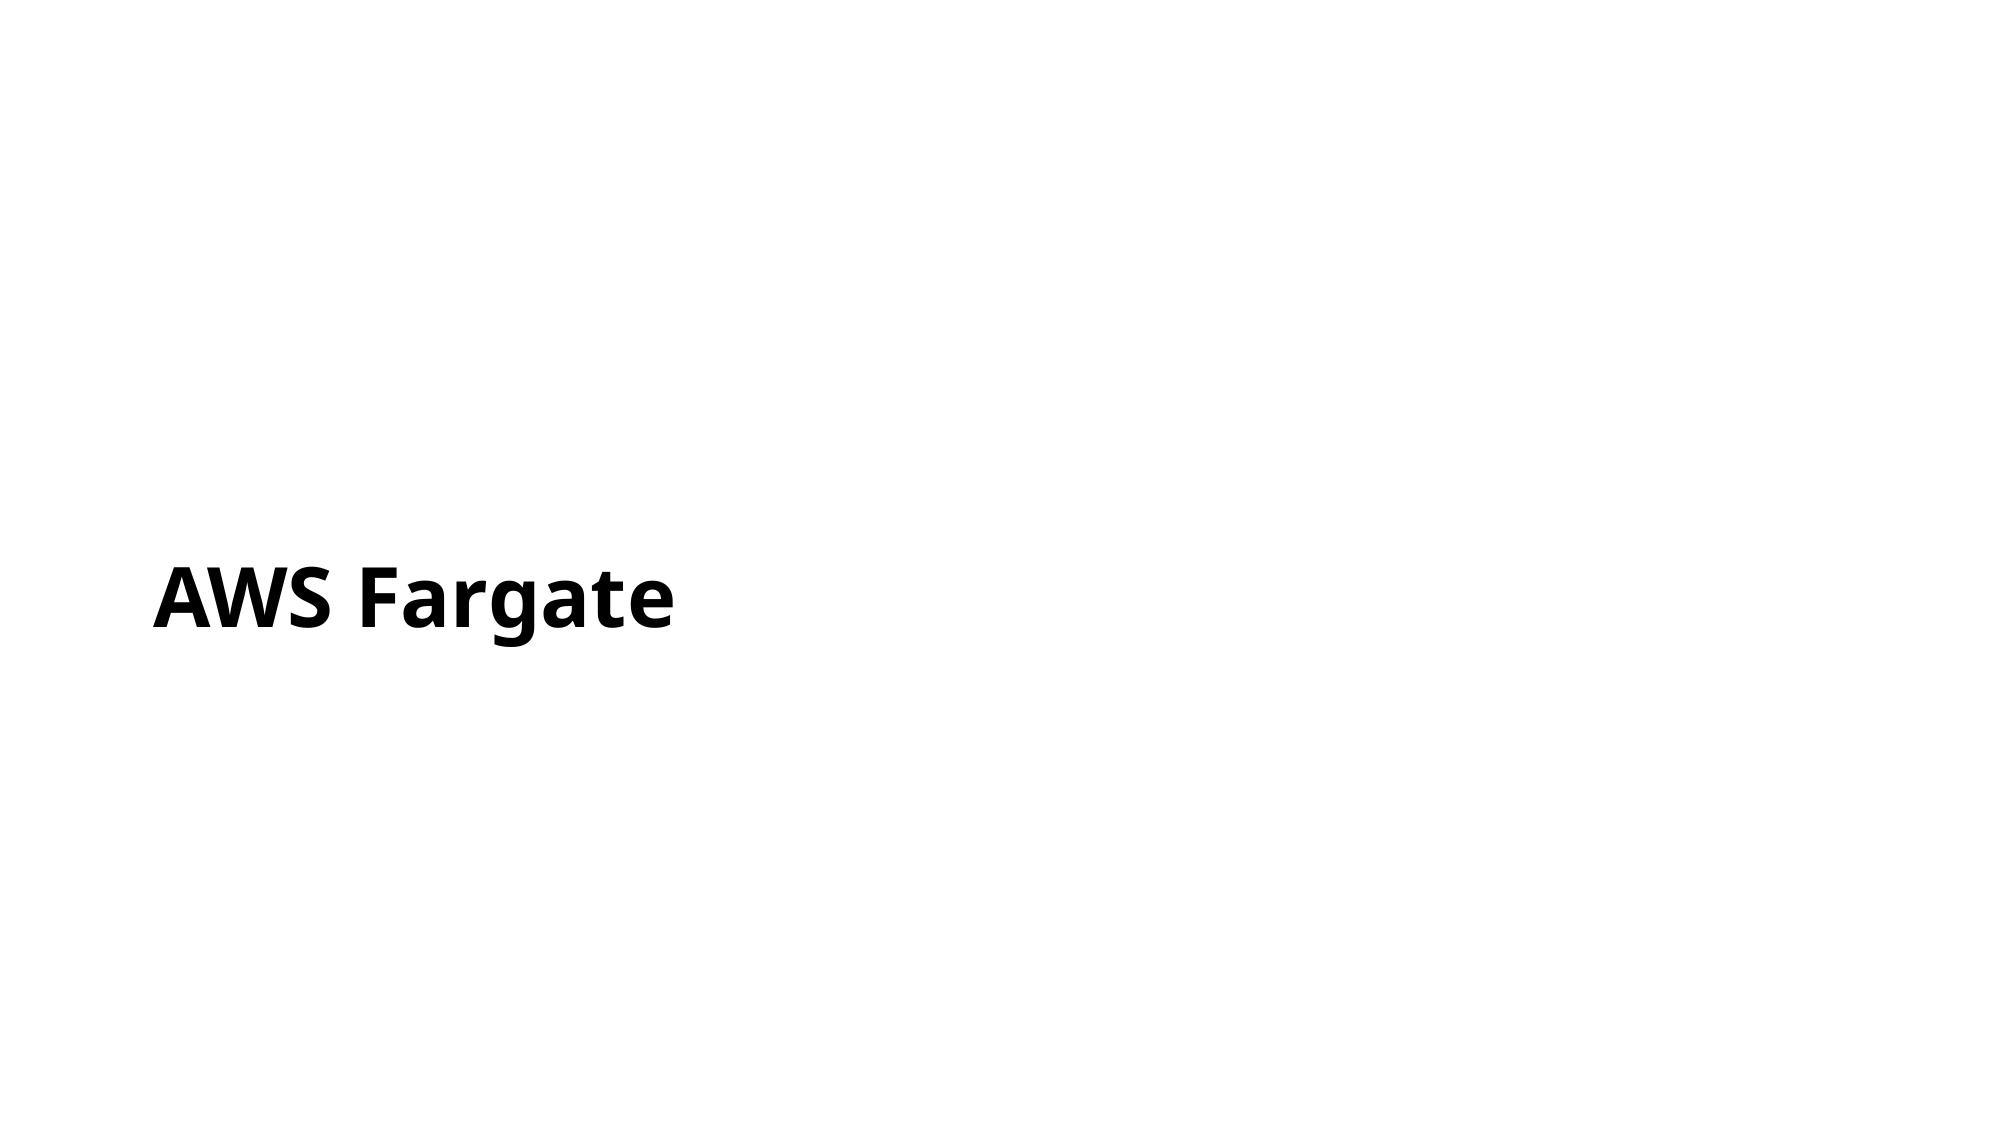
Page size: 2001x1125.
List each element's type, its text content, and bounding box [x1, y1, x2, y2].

title AWS Fargate [138, 472, 1862, 653]
